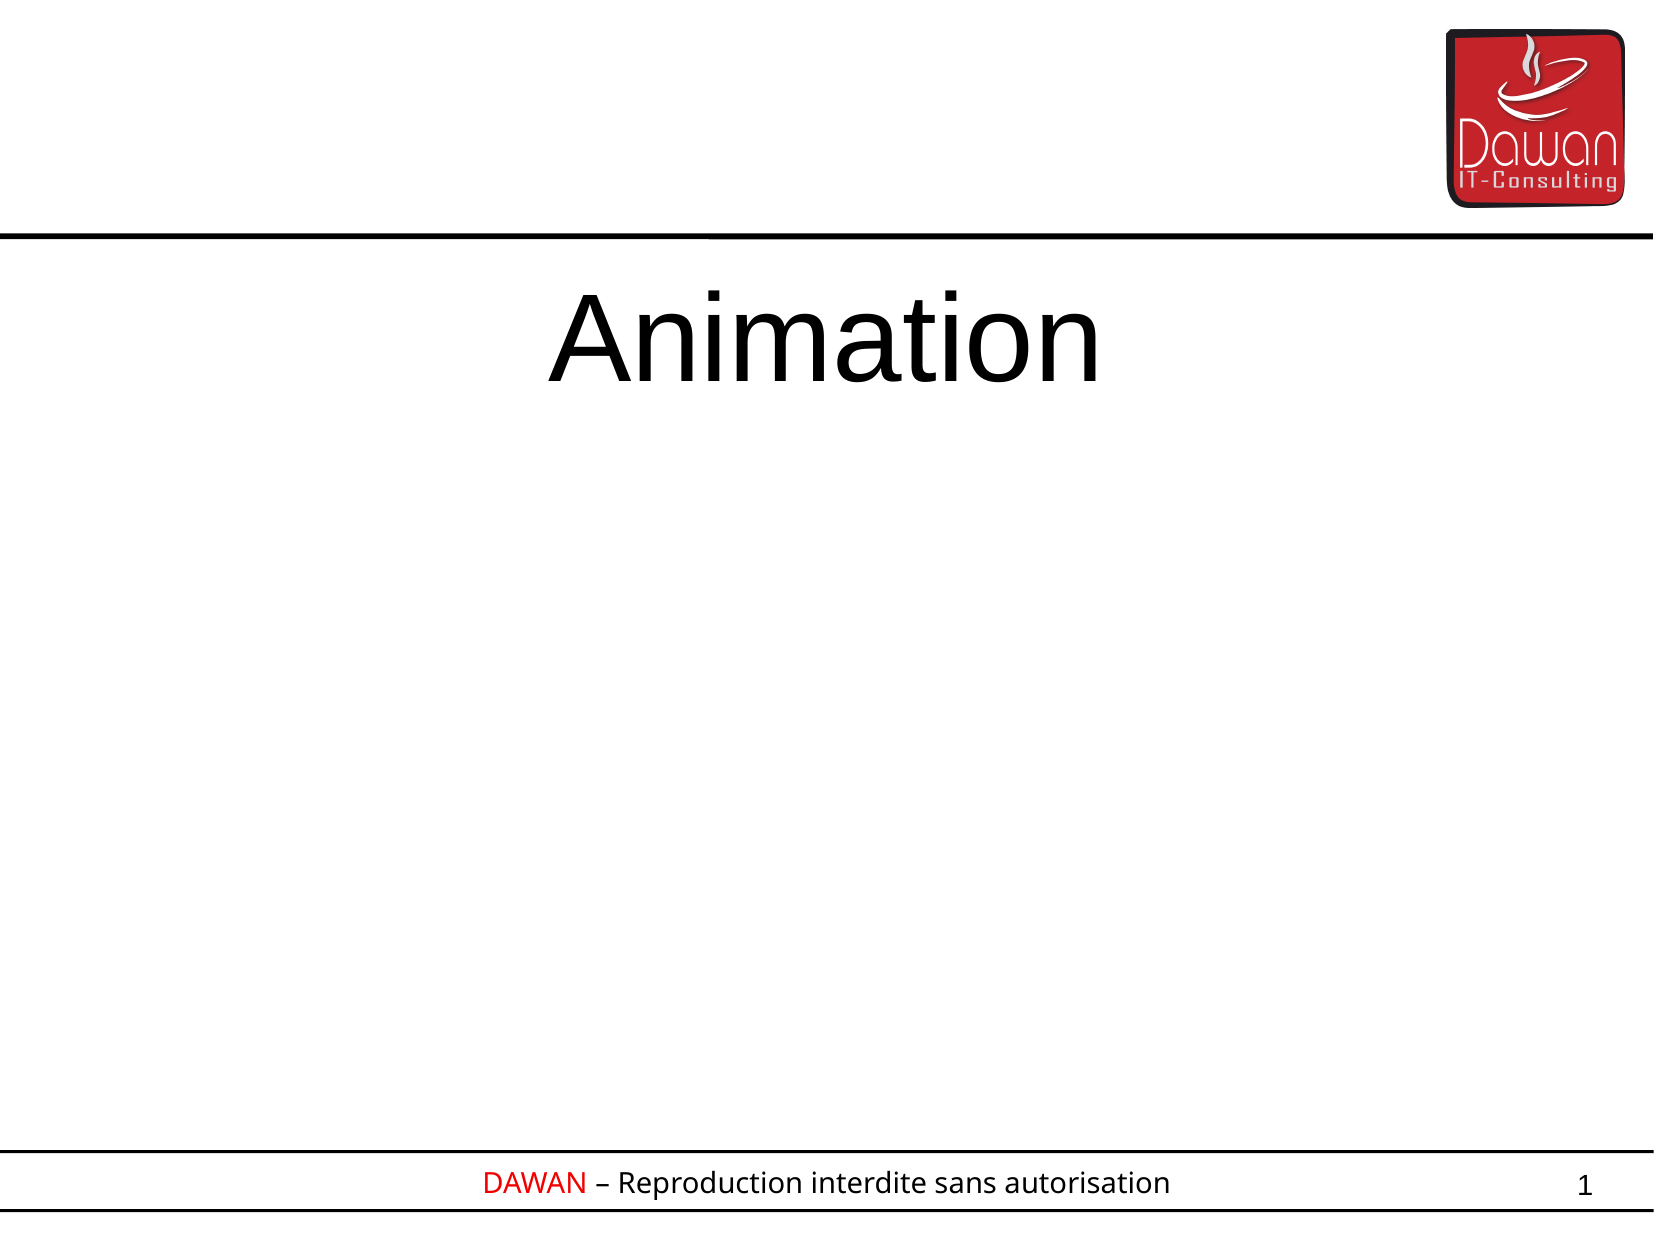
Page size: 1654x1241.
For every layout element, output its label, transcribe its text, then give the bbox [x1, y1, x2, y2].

slide_number 1 [1535, 1169, 1594, 1233]
picture [1446, 29, 1625, 208]
list Animation [59, 265, 1594, 990]
